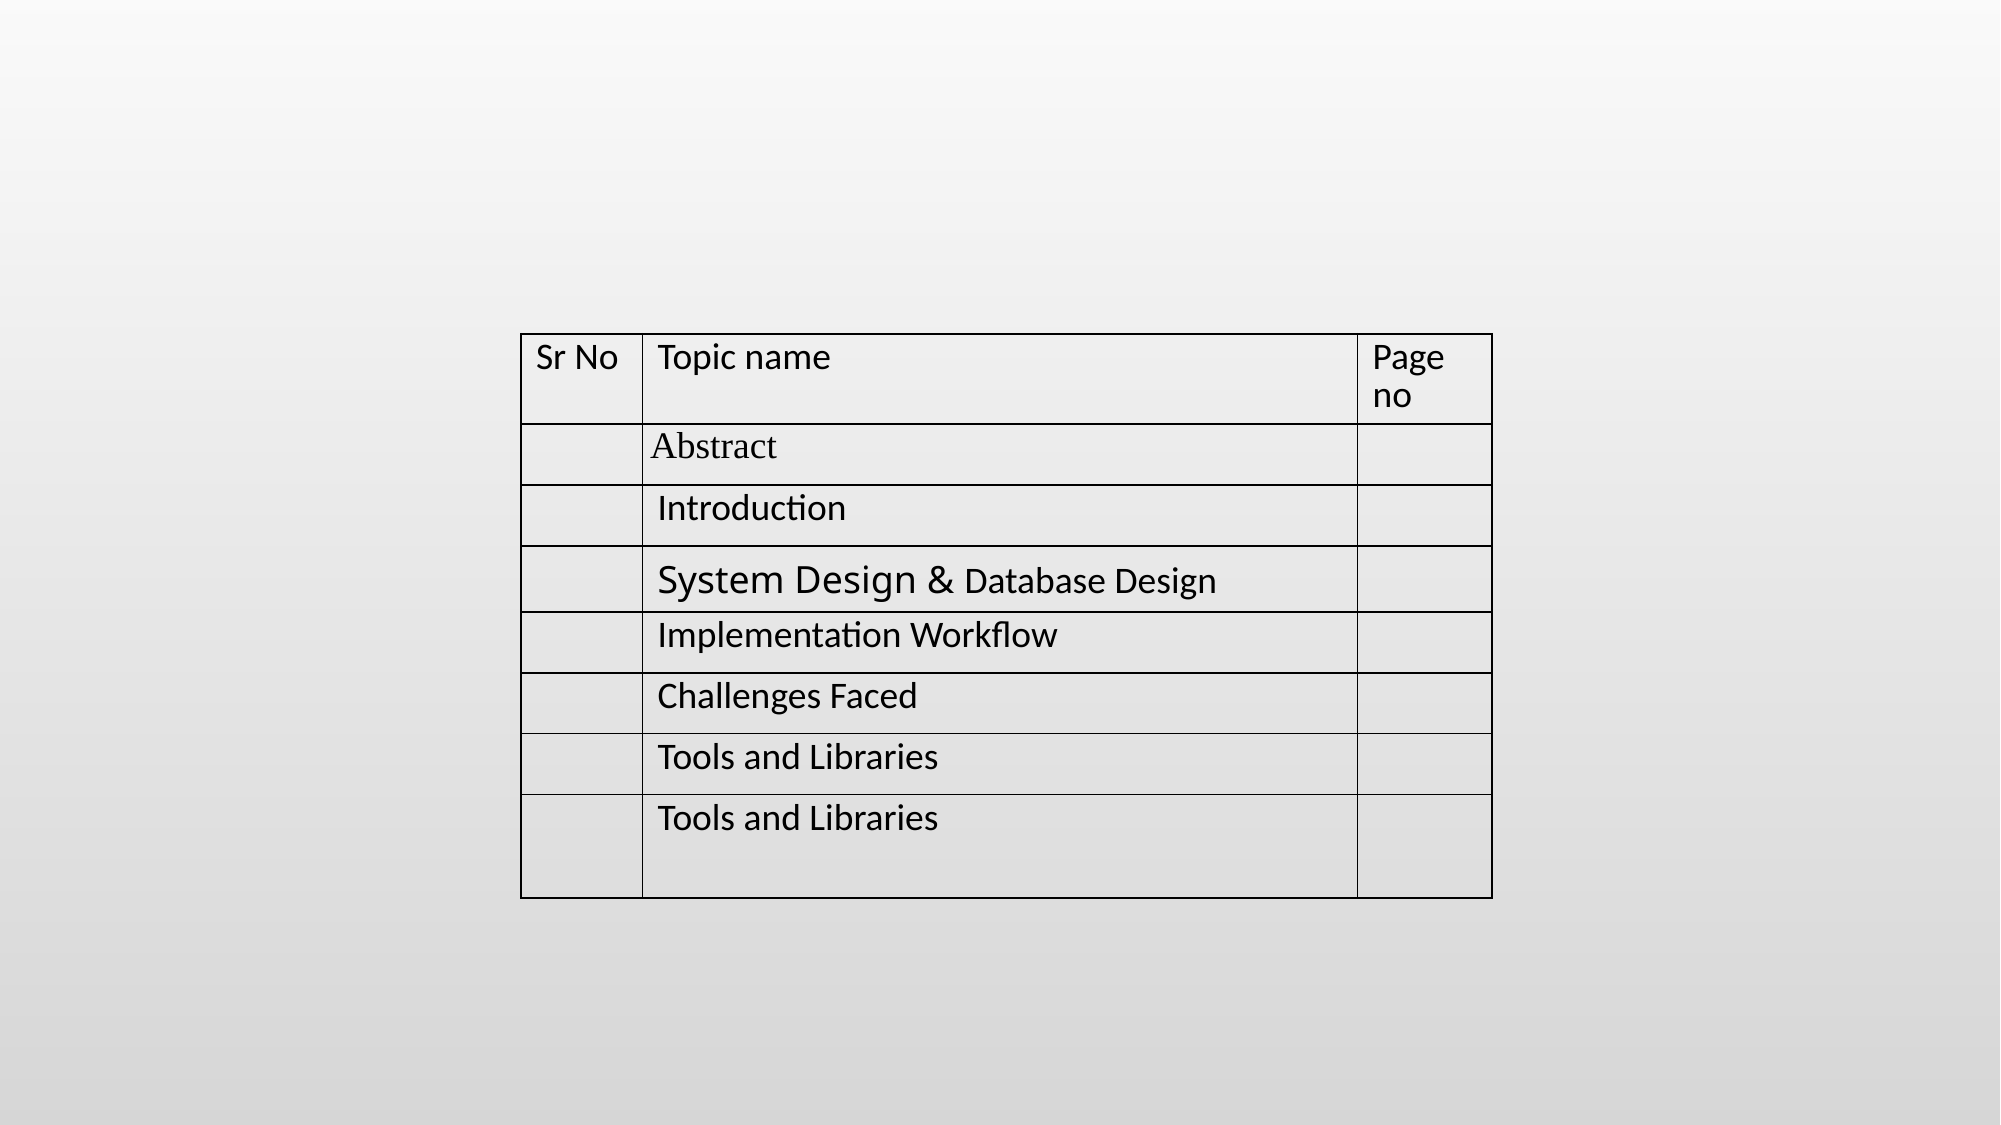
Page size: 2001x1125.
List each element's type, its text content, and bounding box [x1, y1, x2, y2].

table_cell [1358, 486, 1491, 545]
table_cell [522, 795, 642, 897]
table_cell [1358, 674, 1491, 733]
table_cell [522, 613, 642, 672]
table_cell [522, 674, 642, 733]
table_cell Tools and Libraries [643, 795, 1357, 897]
table_header Page no [1358, 335, 1491, 423]
table_cell [1358, 547, 1491, 611]
table_cell Implementation Workflow [643, 613, 1357, 672]
table_cell System Design & Database Design [643, 547, 1357, 611]
table_cell [1358, 734, 1491, 794]
table_cell [522, 734, 642, 794]
table_cell Abstract [643, 425, 1357, 484]
table_cell [522, 547, 642, 611]
table_cell [1358, 425, 1491, 484]
table_cell Introduction [643, 486, 1357, 545]
table_cell [1358, 613, 1491, 672]
table_cell [522, 425, 642, 484]
table_cell Challenges Faced [643, 674, 1357, 733]
table_cell Tools and Libraries [643, 734, 1357, 794]
table_cell [522, 486, 642, 545]
table_cell [1358, 795, 1491, 897]
table_header Topic name [643, 335, 1357, 423]
table_header Sr No [522, 335, 642, 423]
